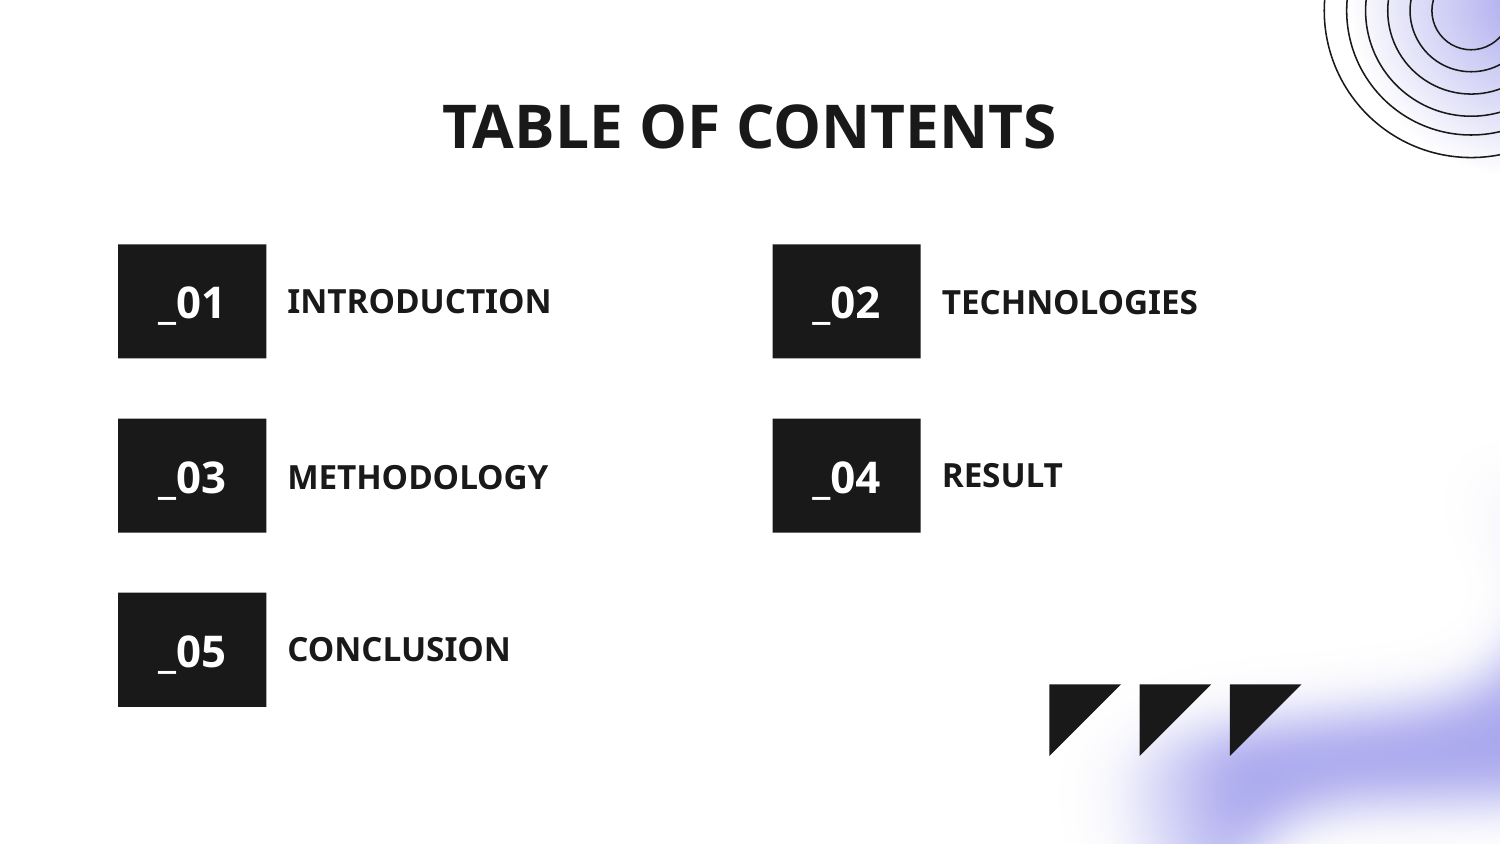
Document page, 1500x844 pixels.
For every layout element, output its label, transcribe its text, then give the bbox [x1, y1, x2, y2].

text_box [1139, 684, 1212, 756]
text_box [1049, 684, 1122, 756]
subtitle TECHNOLOGIES [926, 268, 1383, 336]
subtitle INTRODUCTION [272, 267, 729, 335]
title TABLE OF CONTENTS [118, 72, 1382, 167]
subtitle CONCLUSION [272, 616, 729, 684]
title _03 [118, 418, 267, 533]
title _02 [772, 244, 921, 359]
title _05 [118, 592, 267, 707]
subtitle RESULT [926, 441, 1383, 510]
text_box [1229, 684, 1302, 756]
title _04 [772, 418, 921, 533]
subtitle METHODOLOGY [272, 444, 729, 512]
title _01 [118, 244, 267, 359]
